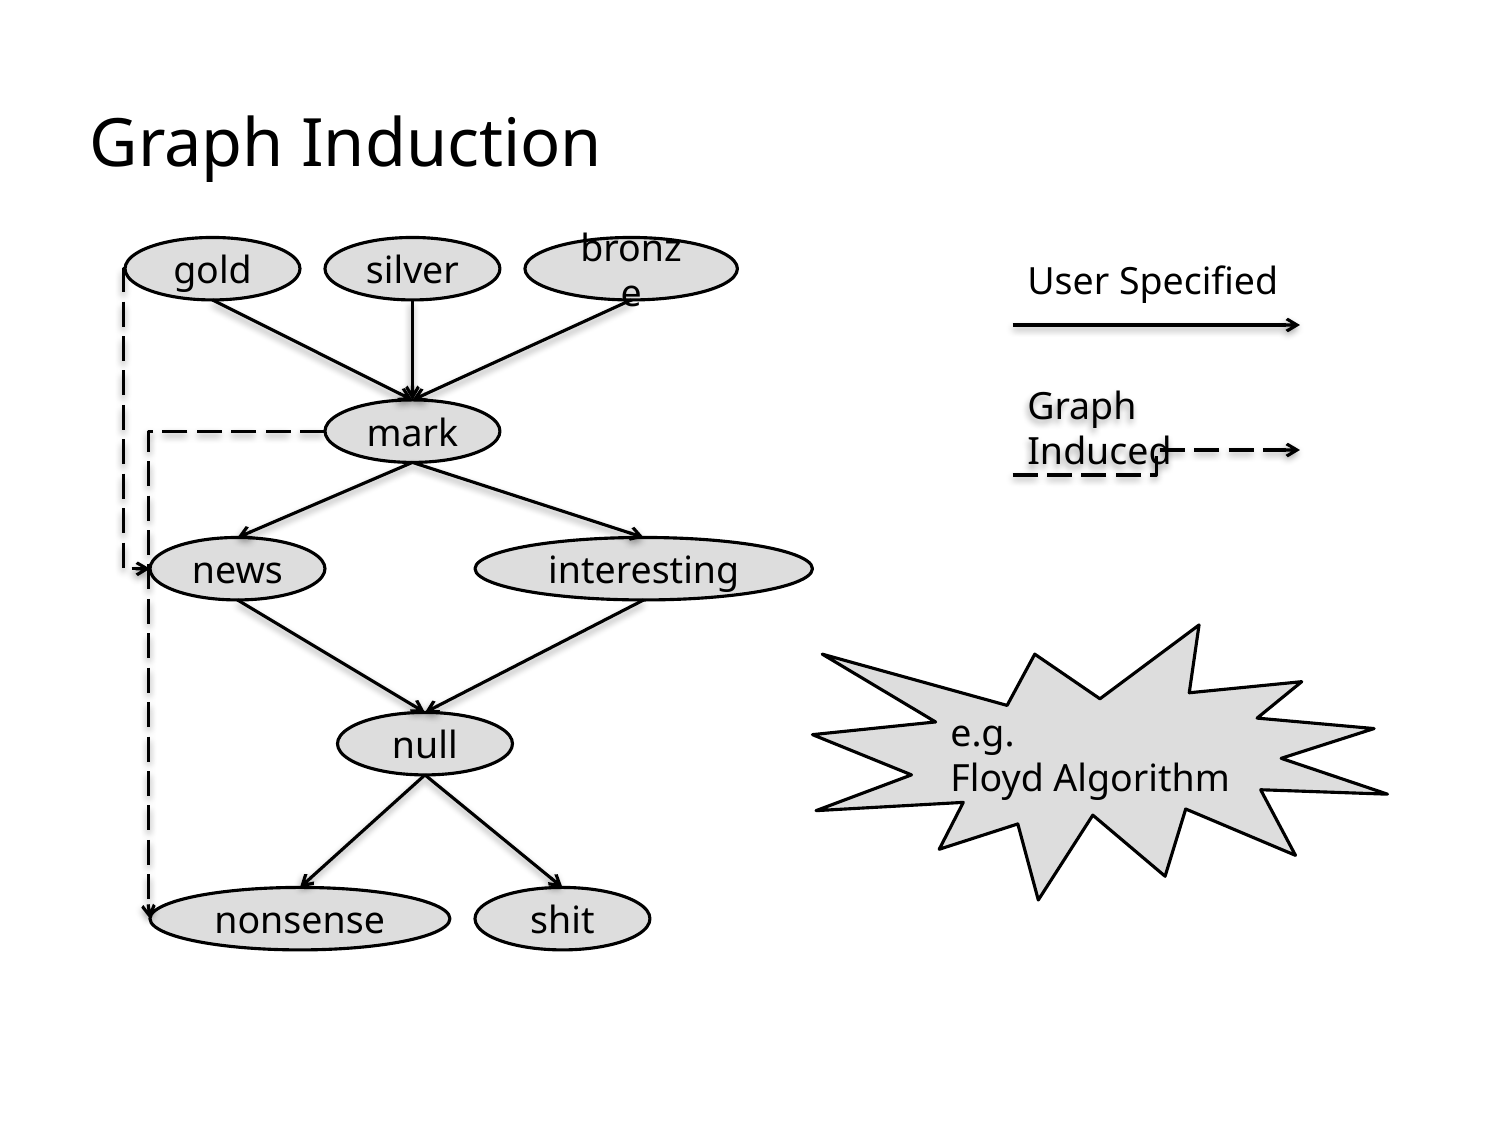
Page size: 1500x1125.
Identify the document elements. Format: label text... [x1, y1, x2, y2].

title Graph Induction [75, 37, 1425, 188]
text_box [1012, 374, 1301, 476]
text_box e.g. Floyd Algorithm [818, 623, 1390, 902]
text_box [1012, 249, 1301, 326]
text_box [149, 431, 326, 919]
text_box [124, 237, 813, 951]
